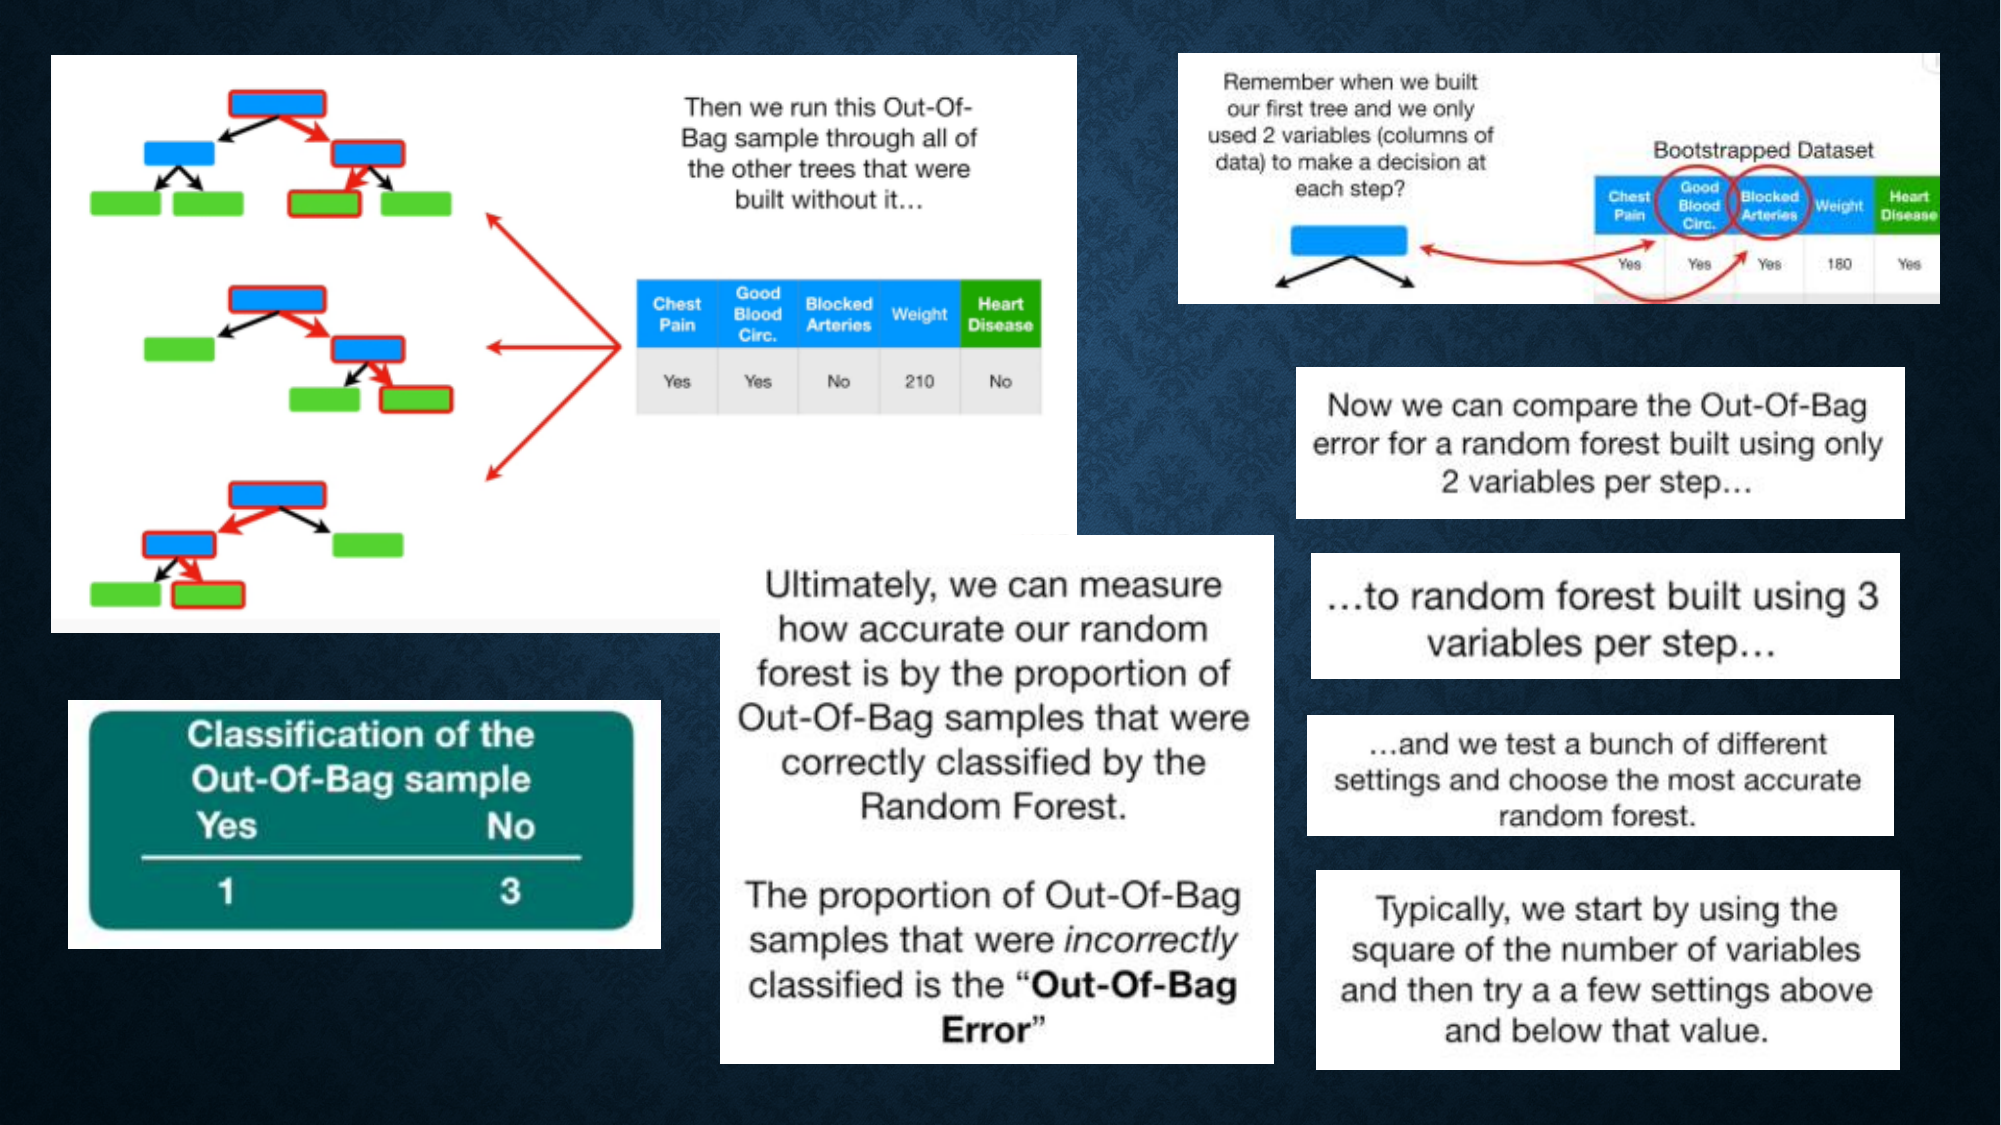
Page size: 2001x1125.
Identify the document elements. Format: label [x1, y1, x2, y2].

picture [1295, 367, 1906, 520]
picture [1316, 869, 1901, 1070]
picture [51, 54, 1274, 1064]
picture [1178, 52, 1941, 304]
picture [1310, 552, 1901, 680]
picture [68, 700, 662, 950]
picture [1307, 714, 1894, 837]
